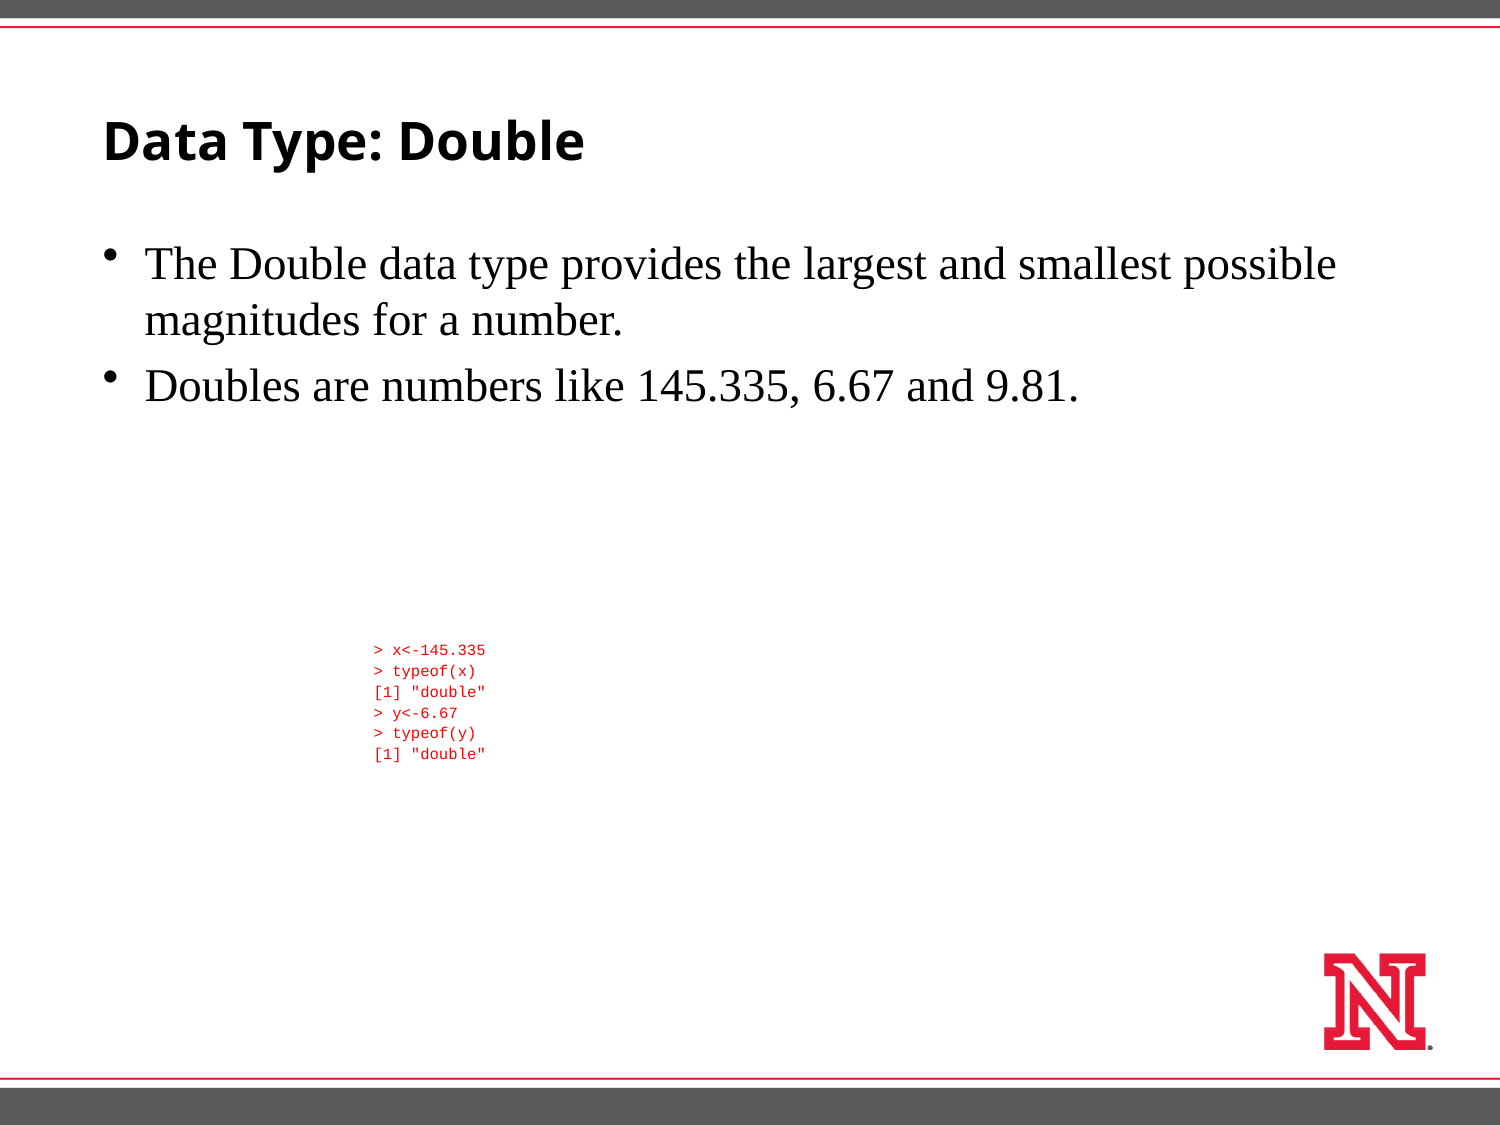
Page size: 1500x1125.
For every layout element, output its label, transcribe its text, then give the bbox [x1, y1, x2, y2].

list The Double data type provides the largest and smallest possible magnitudes for a number. Doubles are numbers like 145.335, 6.67 and 9.81. [87, 224, 1363, 900]
title Data Type: Double [87, 99, 1363, 213]
picture [0, 0, 1500, 1125]
